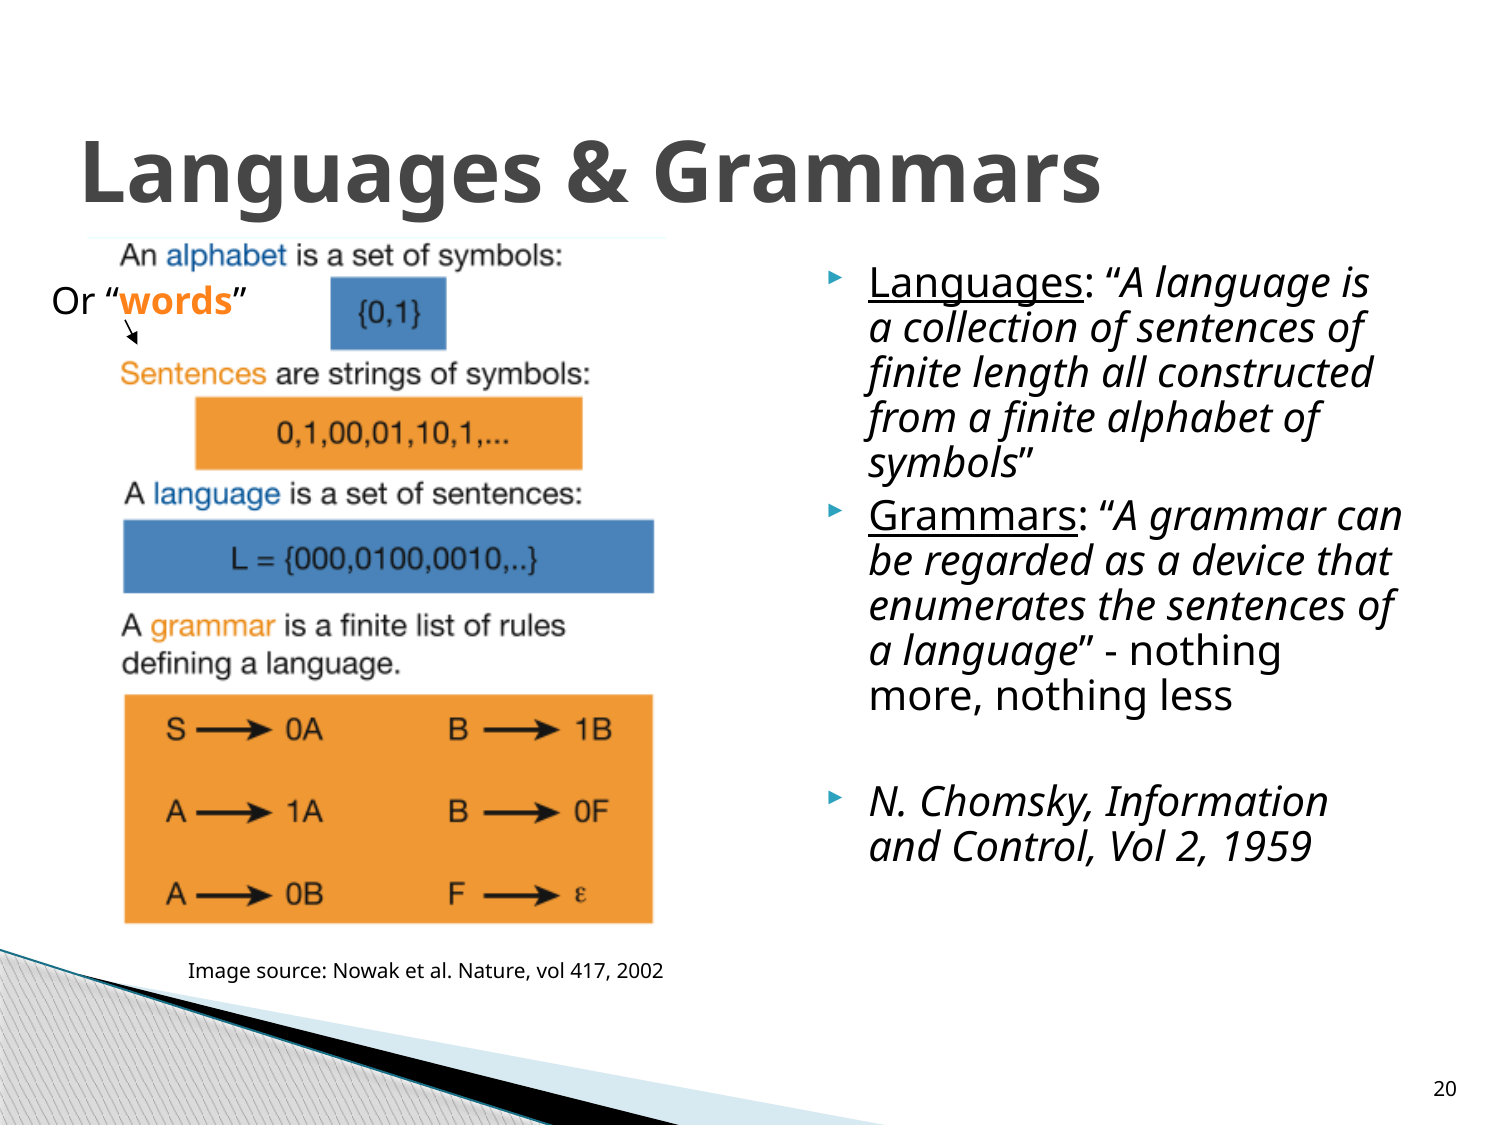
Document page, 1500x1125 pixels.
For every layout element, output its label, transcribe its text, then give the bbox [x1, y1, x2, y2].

list Languages: “A language is a collection of sentences of finite length all constructed from a finite alphabet of symbols” Grammars: “A grammar can be regarded as a device that enumerates the sentences of a language” - nothing more, nothing less N. Chomsky, Information and Control, Vol 2, 1959 [793, 253, 1419, 929]
text_box Or “words” [36, 269, 81, 330]
slide_number 20 [1418, 1051, 1479, 1112]
text_box Image source: Nowak et al. Nature, vol 417, 2002 [173, 950, 684, 990]
picture [87, 237, 666, 946]
title Languages & Grammars [63, 75, 1343, 263]
